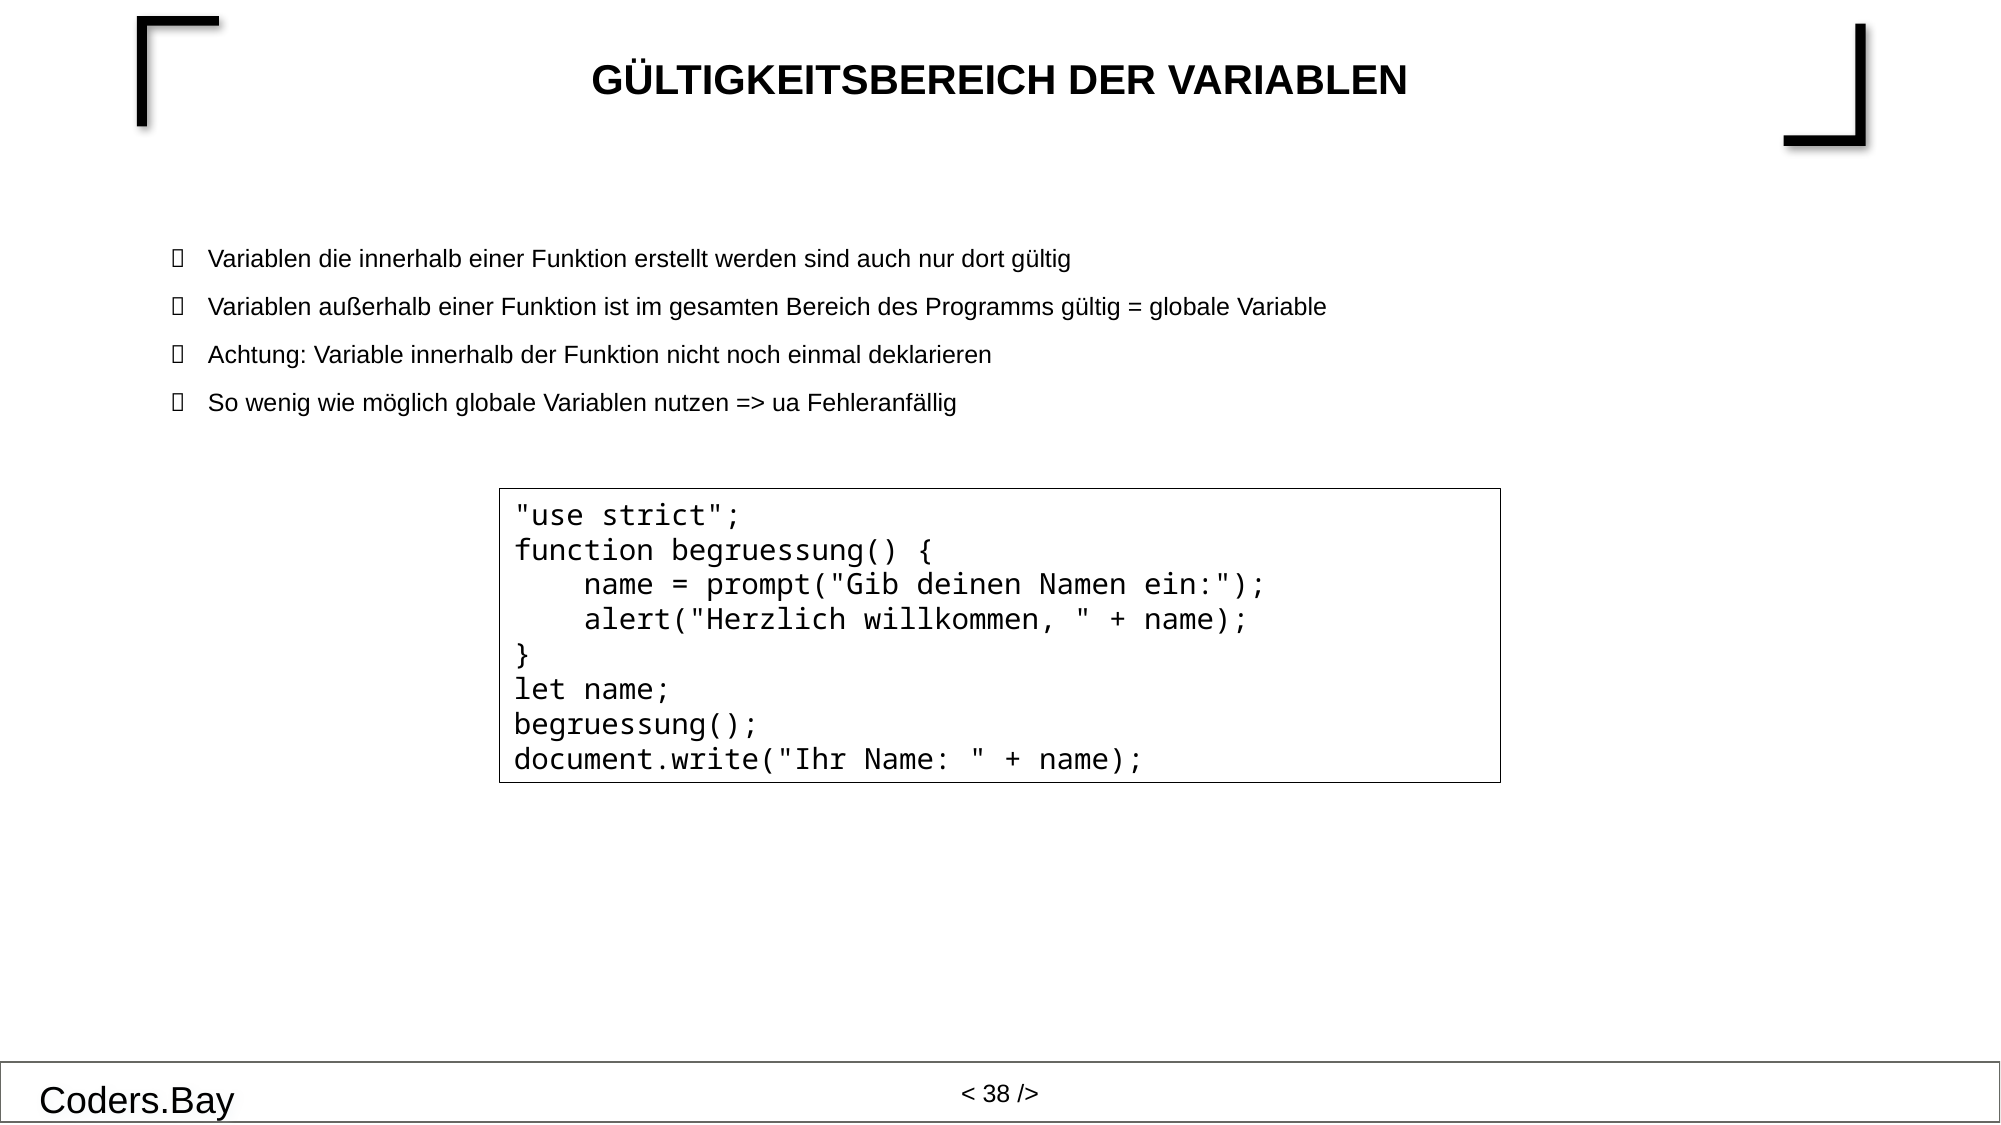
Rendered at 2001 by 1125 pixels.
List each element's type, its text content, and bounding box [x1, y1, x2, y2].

title Gültigkeitsbereich der Variablen [155, 36, 1845, 127]
text_box "use strict"; function begruessung() { name = prompt("Gib deinen Namen ein:"); alert("Herzlich willkommen, " + name); } let name; begruessung(); document.write("Ihr Name: " + name); [499, 488, 1501, 783]
list Variablen die innerhalb einer Funktion erstellt werden sind auch nur dort gültig Variablen außerhalb einer Funktion ist im gesamten Bereich des Programms gültig = globale Variable Achtung: Variable innerhalb der Funktion nicht noch einmal deklarieren So wenig wie möglich globale Variablen nutzen => ua Fehleranfällig [155, 238, 1845, 445]
